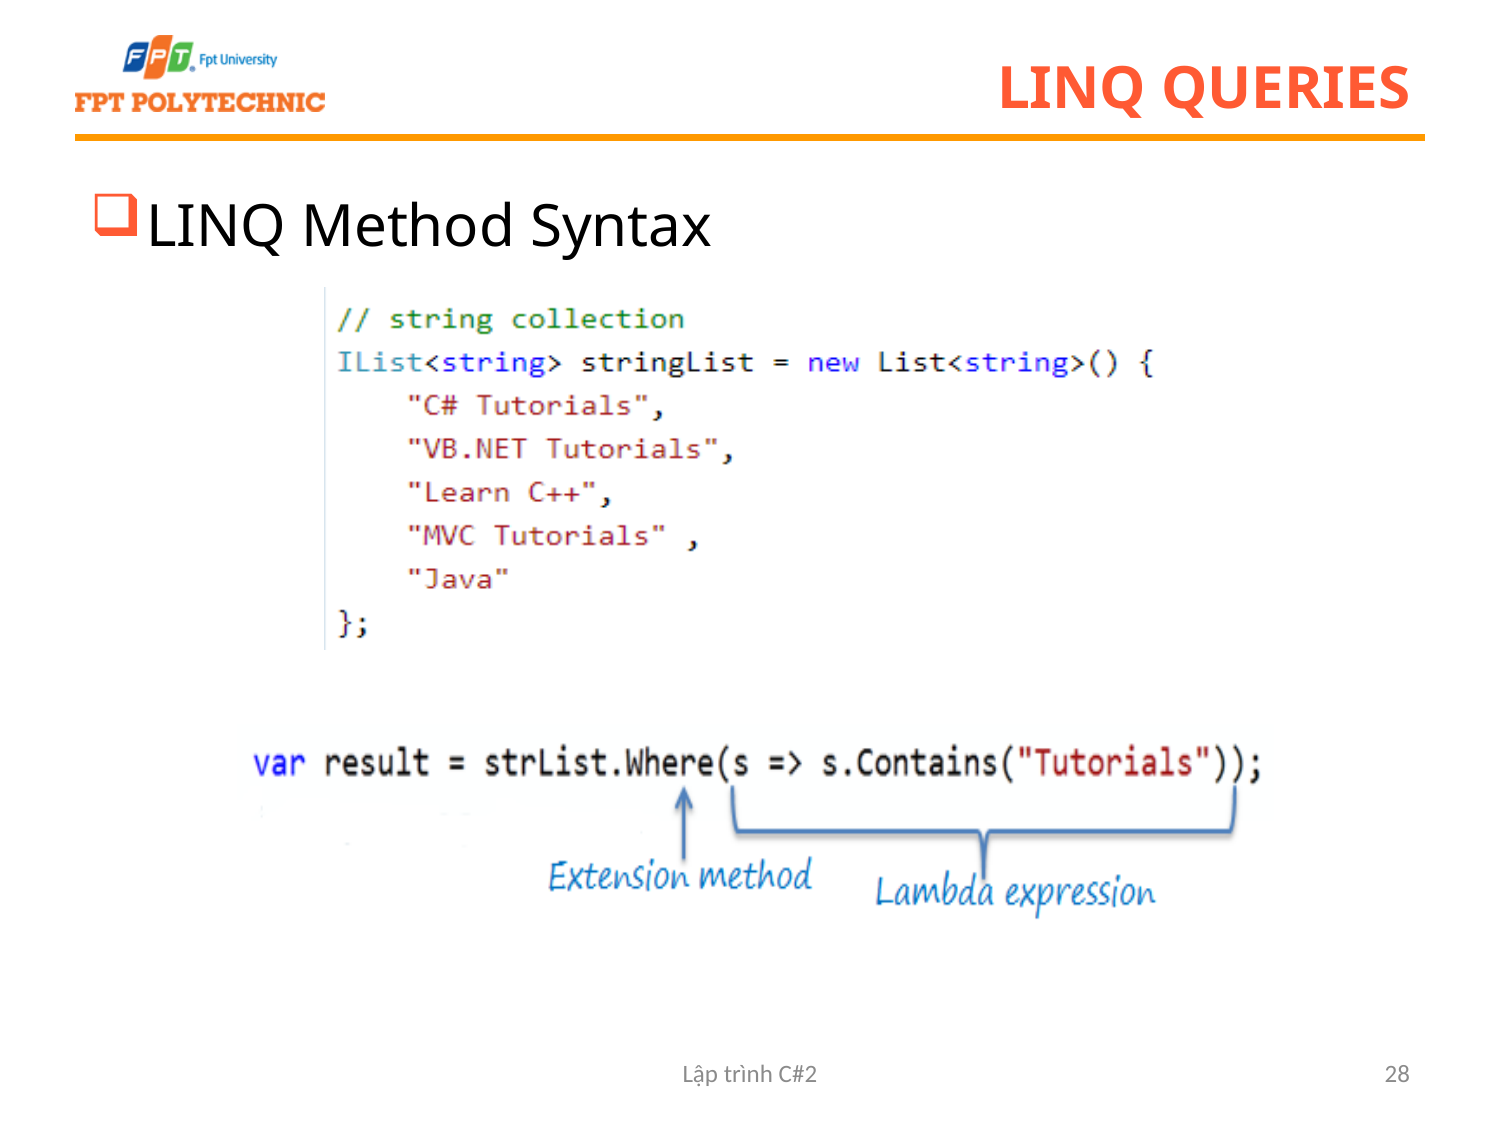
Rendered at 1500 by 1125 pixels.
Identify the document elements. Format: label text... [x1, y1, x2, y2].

list LINQ Method Syntax [75, 180, 1425, 1043]
picture [75, 35, 325, 112]
footer Lập trình C#2 [512, 1043, 988, 1103]
picture [324, 287, 1163, 651]
slide_number 28 [1074, 1043, 1425, 1103]
title LINQ Queries [337, 45, 1425, 125]
picture [237, 724, 1276, 949]
